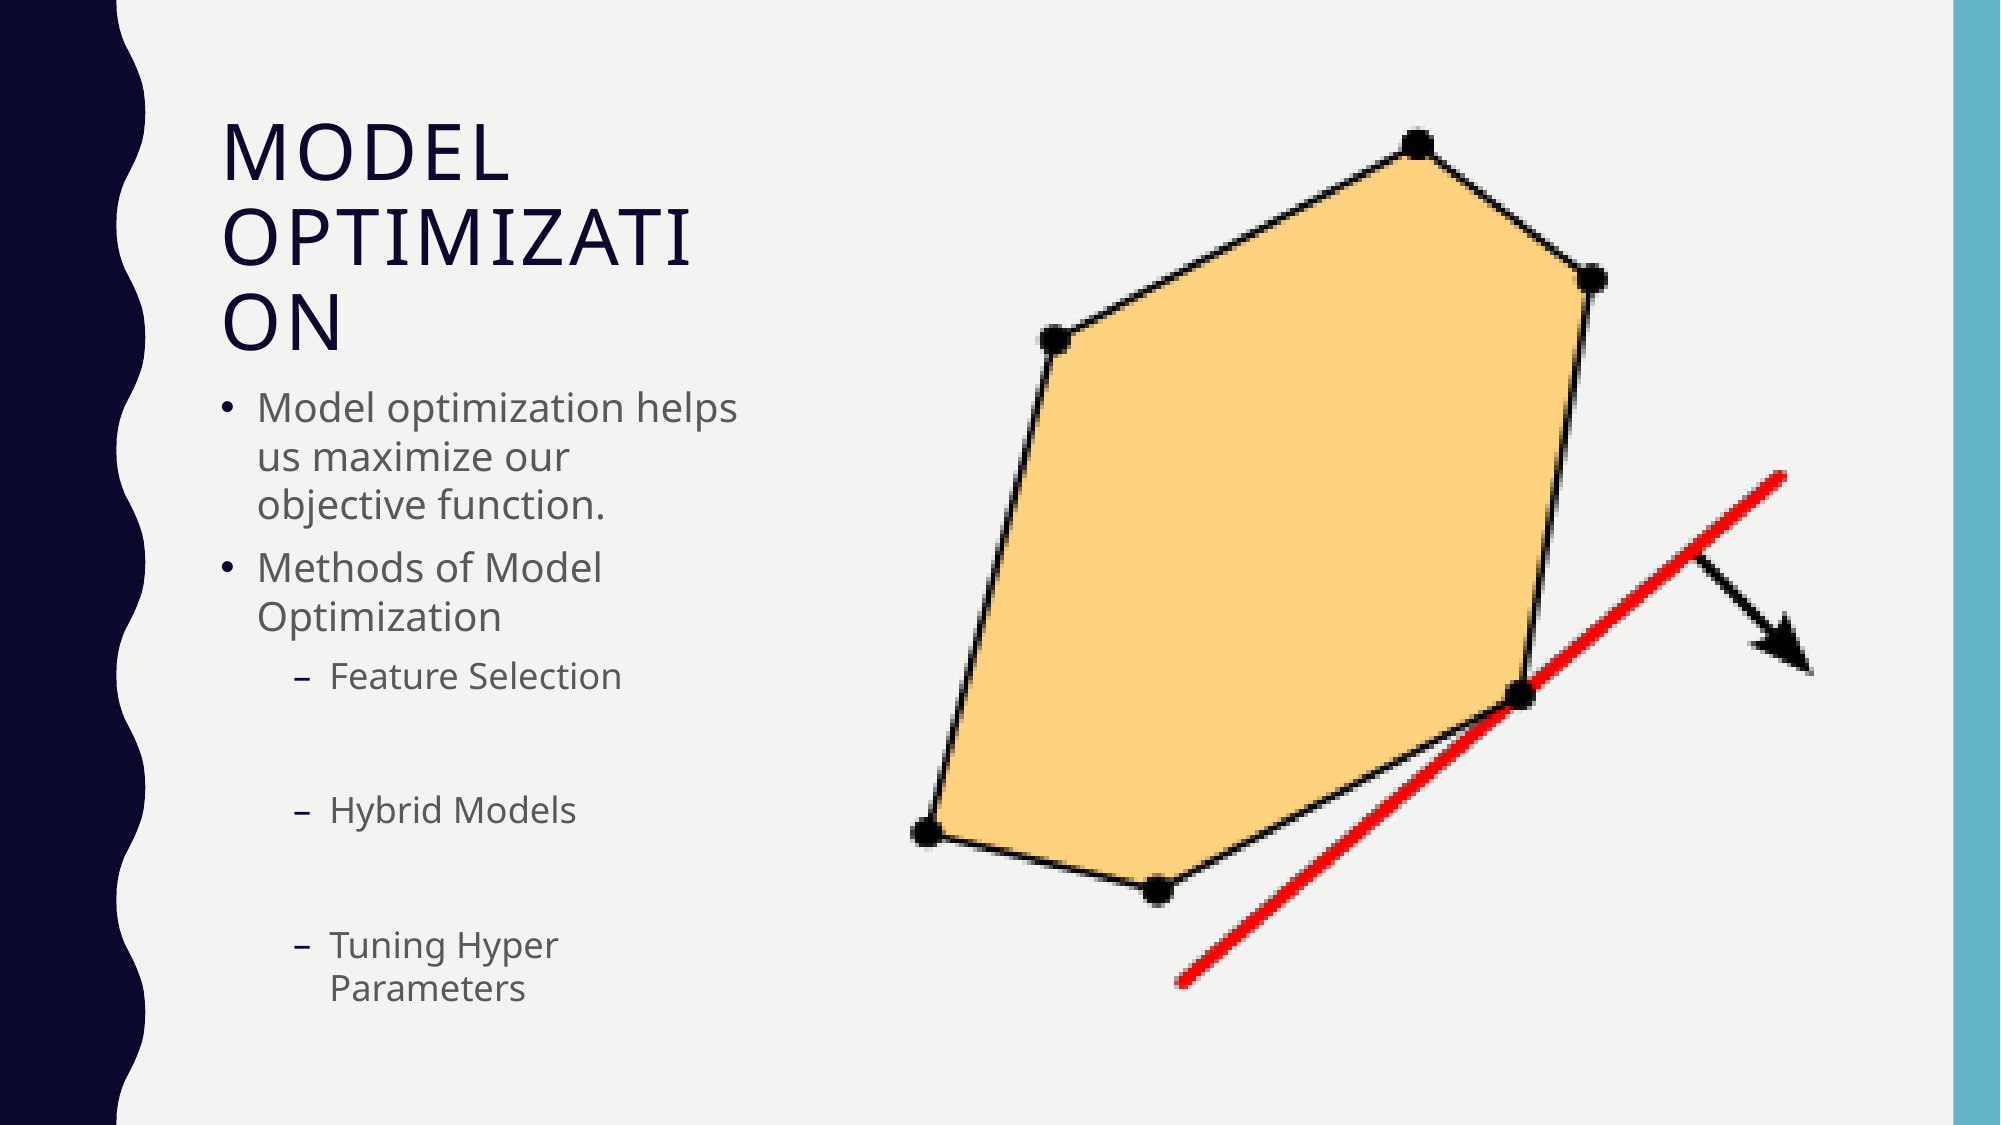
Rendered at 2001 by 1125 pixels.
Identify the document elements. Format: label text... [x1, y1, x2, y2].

list Model optimization helps us maximize our objective function. Methods of Model Optimization Feature Selection Hybrid Models Tuning Hyper Parameters [205, 375, 761, 1022]
title Model Optimization [205, 105, 761, 375]
picture [865, 105, 1850, 1024]
